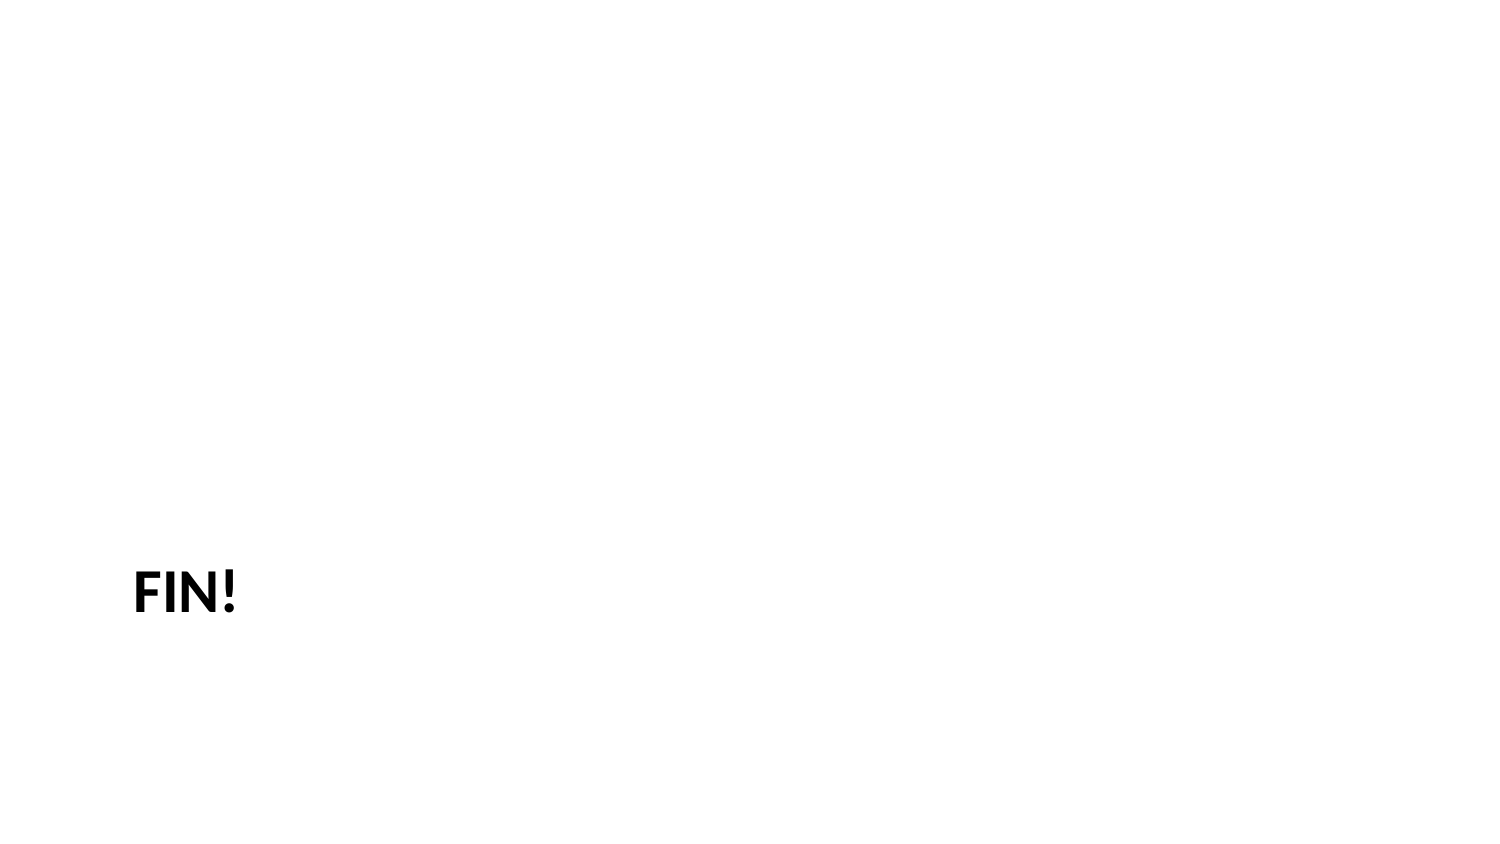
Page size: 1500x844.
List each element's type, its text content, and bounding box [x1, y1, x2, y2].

title Fin! [118, 542, 1394, 710]
